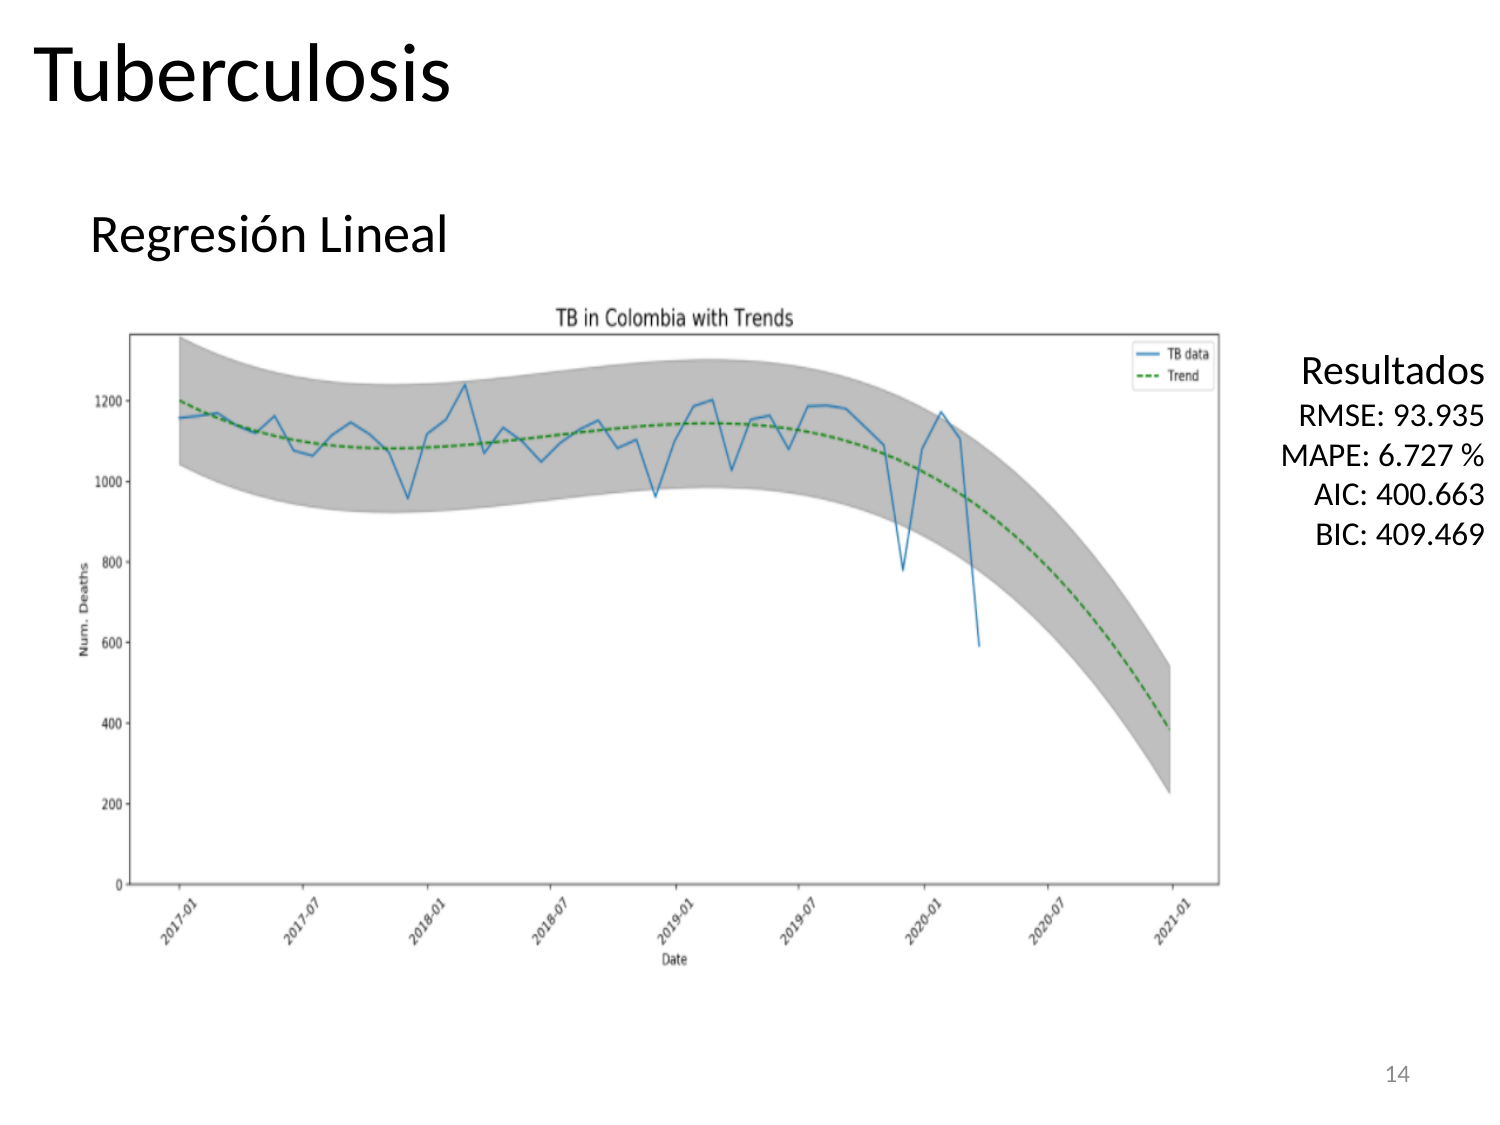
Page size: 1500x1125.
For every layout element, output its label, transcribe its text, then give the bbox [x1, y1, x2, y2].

text_box Tuberculosis [18, 0, 1482, 149]
text_box Resultados RMSE: 93.935 MAPE: 6.727 % AIC: 400.663 BIC: 409.469 [1239, 335, 1500, 560]
text_box Regresión Lineal [76, 190, 1425, 271]
slide_number 14 [1074, 1042, 1425, 1103]
picture [74, 294, 1235, 972]
